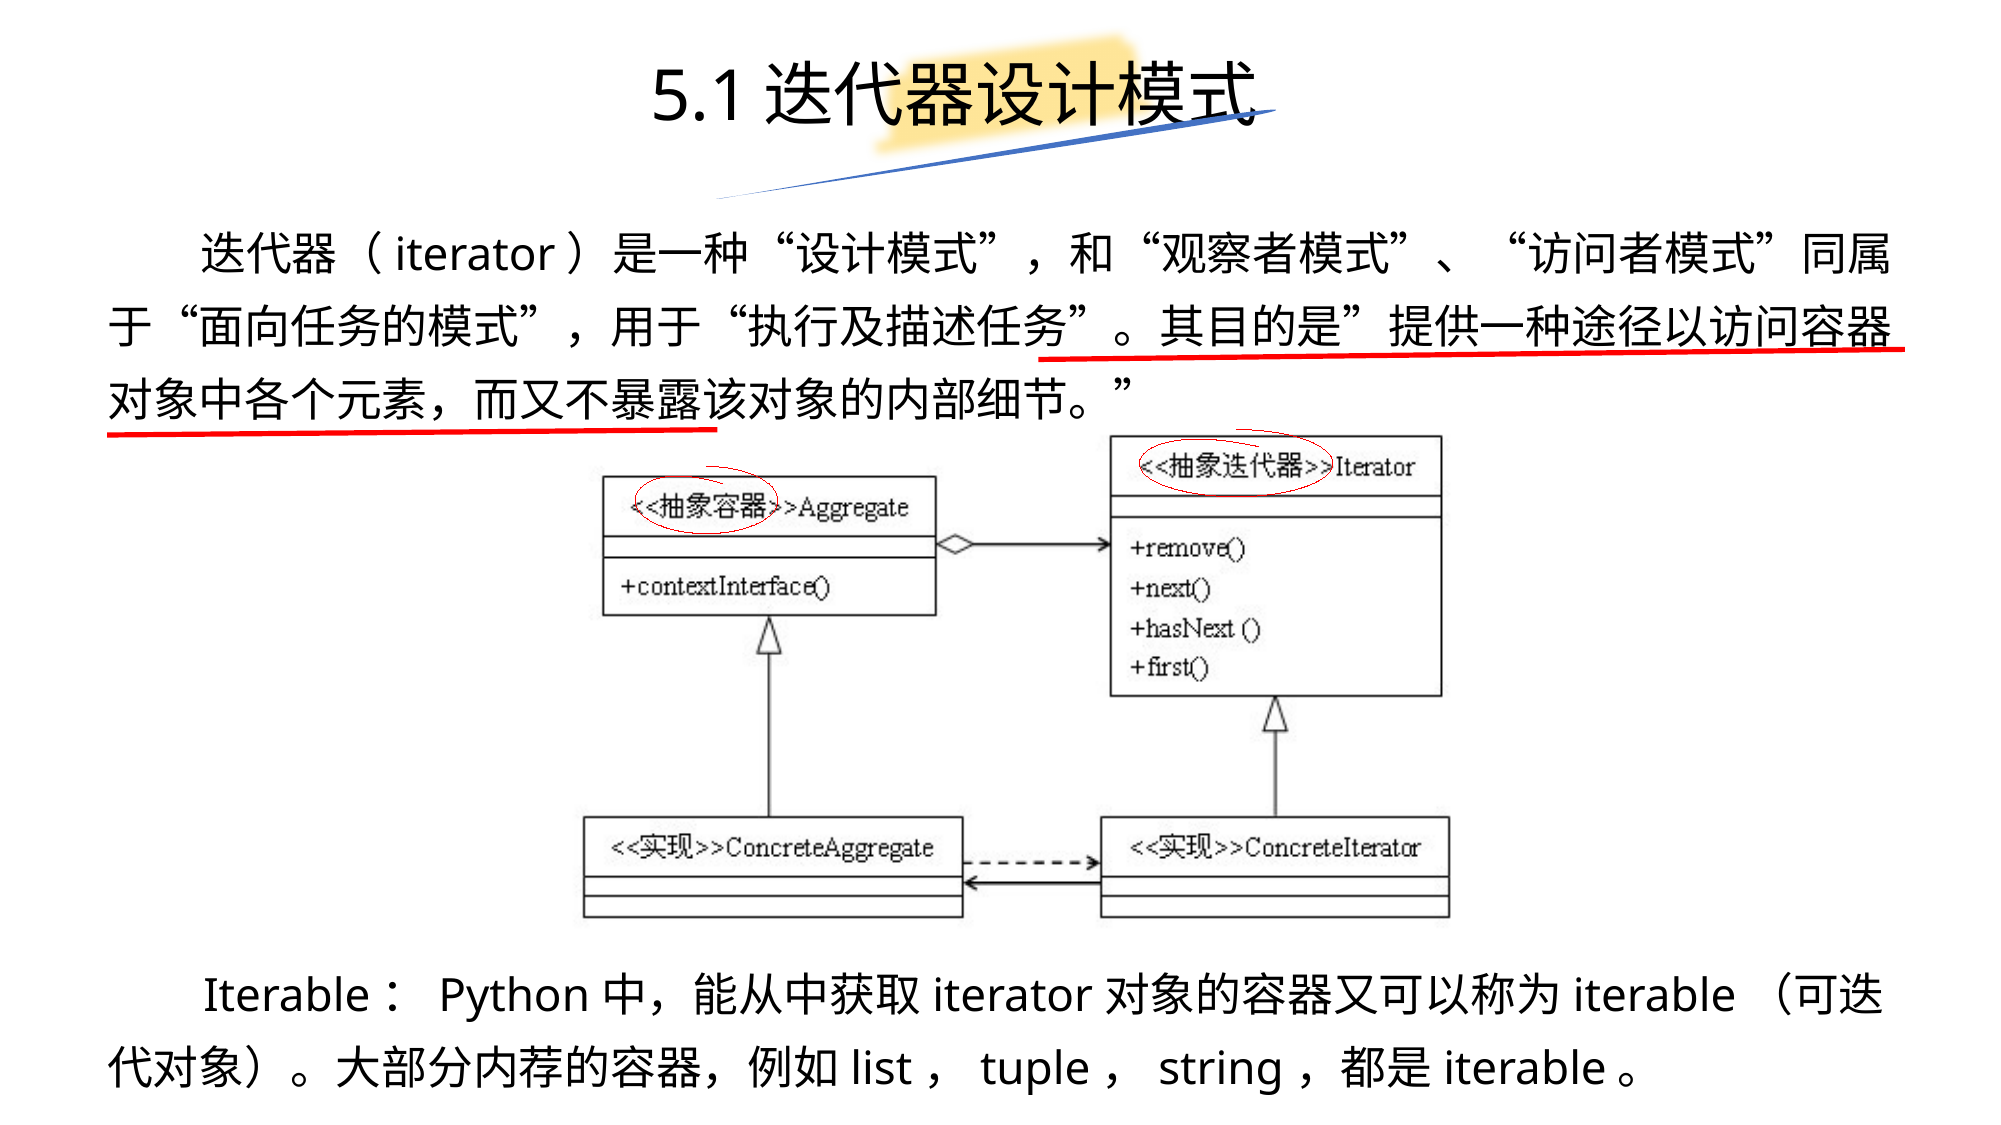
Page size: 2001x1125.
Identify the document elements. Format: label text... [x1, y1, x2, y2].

text_box 迭代器（iterator）是一种“设计模式”，和“观察者模式”、“访问者模式”同属于“面向任务的模式”，用于“执行及描述任务”。其目的是”提供一种途径以访问容器对象中各个元素，而又不暴露该对象的内部细节。” [92, 199, 1944, 433]
title 5.1迭代器设计模式 [635, 30, 1357, 165]
text_box [716, 108, 1278, 199]
text_box Iterable：Python中，能从中获取iterator对象的容器又可以称为iterable（可迭代对象）。大部分内荐的容器，例如list，tuple，string，都是iterable。 [92, 940, 1944, 1101]
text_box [107, 429, 718, 435]
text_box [1038, 349, 1905, 360]
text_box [497, 405, 1539, 957]
